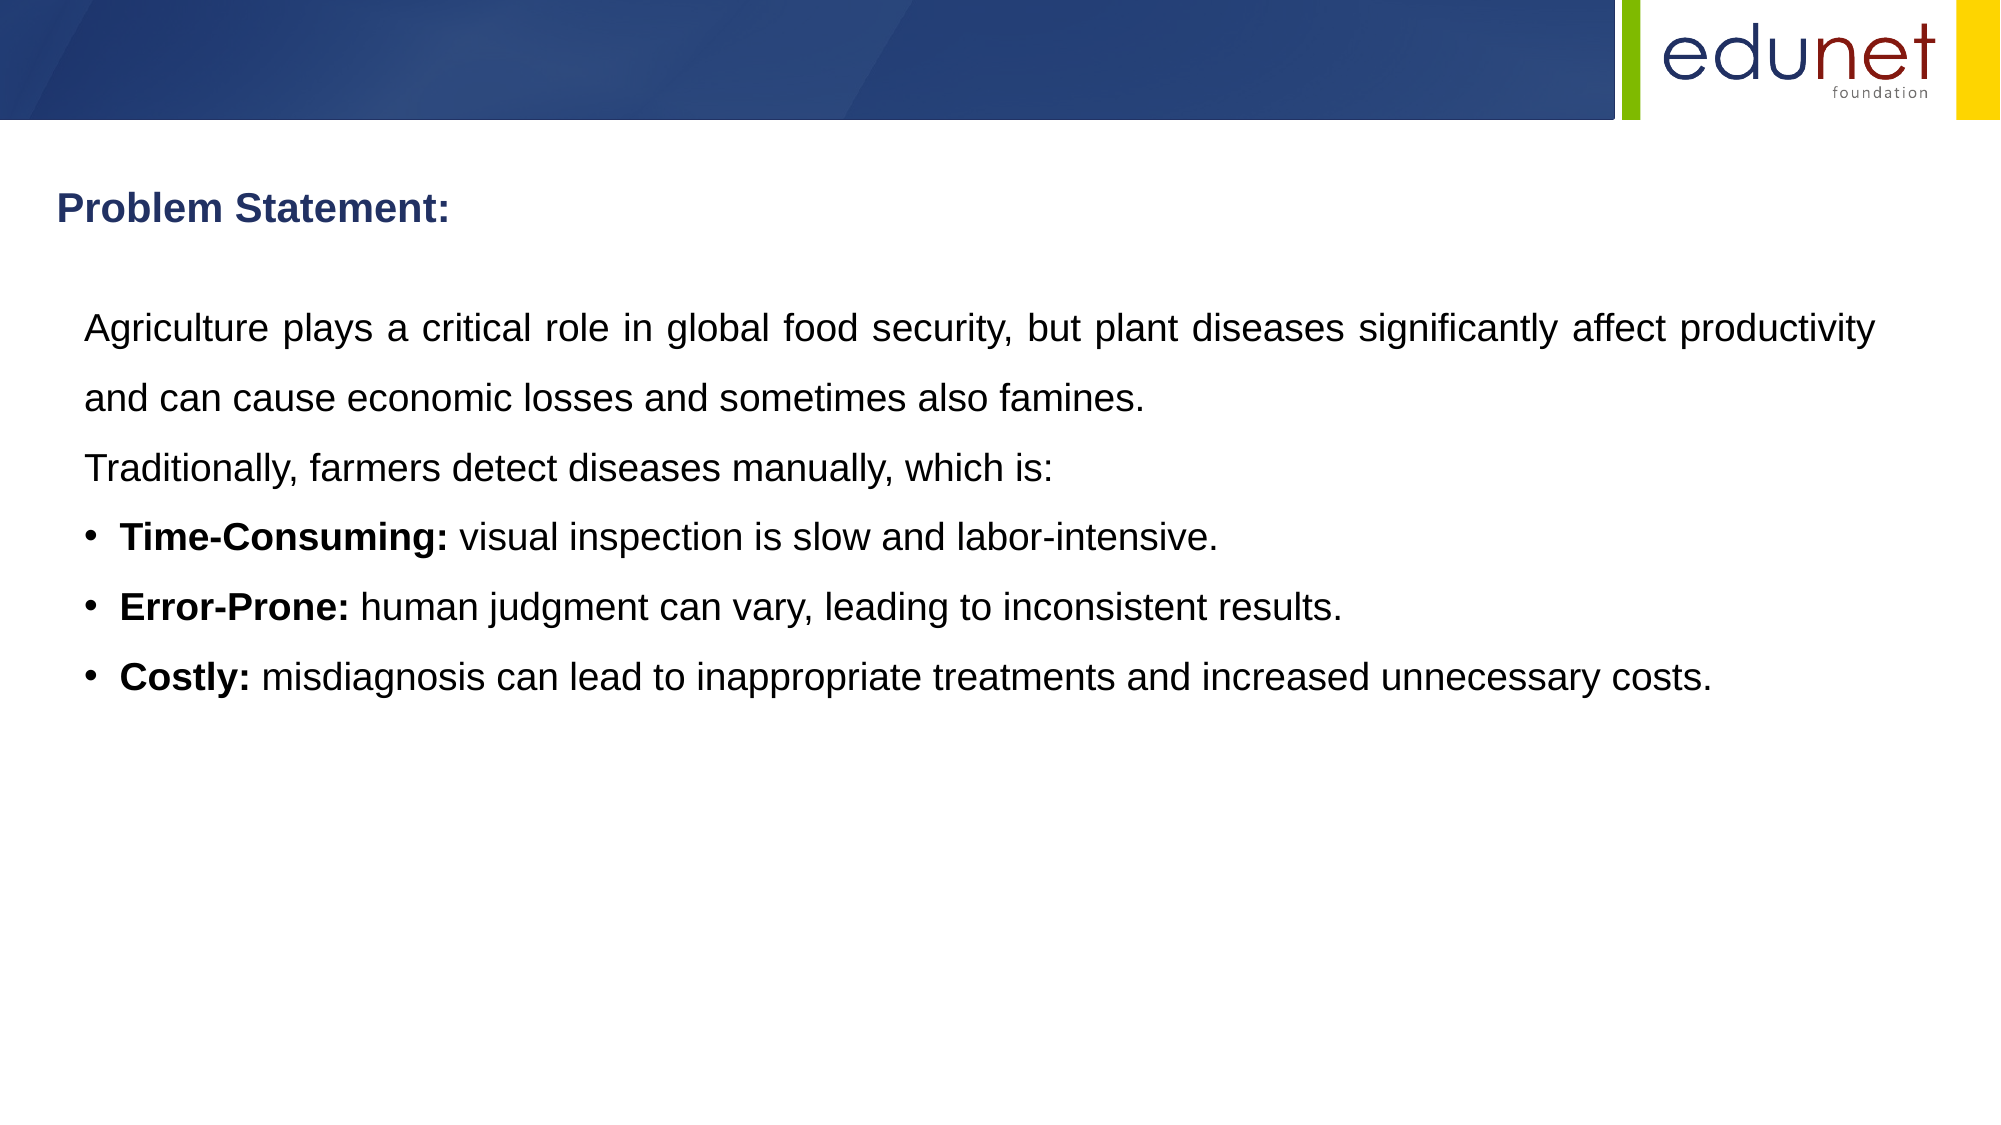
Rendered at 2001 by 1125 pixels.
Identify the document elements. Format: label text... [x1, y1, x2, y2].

text_box Agriculture plays a critical role in global food security, but plant diseases significantly affect productivity and can cause economic losses and sometimes also famines. Traditionally, farmers detect diseases manually, which is: Time-Consuming: visual inspection is slow and labor-intensive. Error-Prone: human judgment can vary, leading to inconsistent results. Costly: misdiagnosis can lead to inappropriate treatments and increased unnecessary costs. [69, 271, 1891, 776]
text_box Problem Statement: [41, 172, 1043, 238]
picture [1652, 12, 1948, 108]
